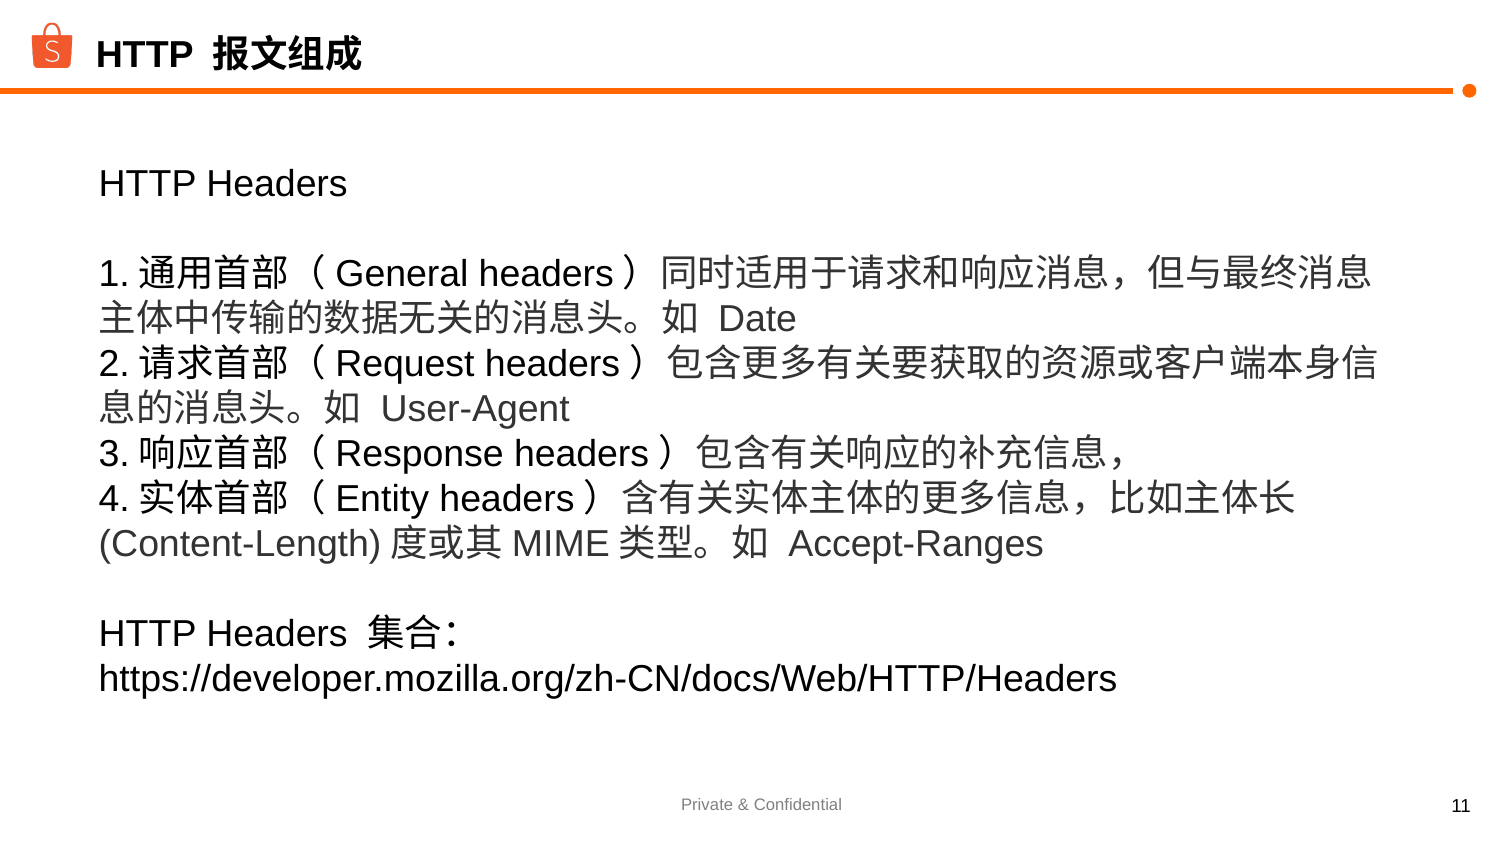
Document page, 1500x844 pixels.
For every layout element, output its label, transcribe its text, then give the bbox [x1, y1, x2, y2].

title HTTP 报文组成 [87, 14, 1413, 84]
picture [27, 20, 77, 70]
list HTTP Headers 1.通用首部（General headers）同时适用于请求和响应消息，但与最终消息主体中传输的数据无关的消息头。如 Date 2.请求首部（Request headers）包含更多有关要获取的资源或客户端本身信息的消息头。如 User-Agent 3.响应首部（Response headers）包含有关响应的补充信息， 4.实体首部（Entity headers）含有关实体主体的更多信息，比如主体长(Content-Length)度或其MIME类型。如 Accept-Ranges HTTP Headers 集合： https://developer.mozilla.org/zh-CN/docs/Web/HTTP/Headers [87, 153, 1413, 628]
slide_number ‹#› [1139, 782, 1477, 827]
